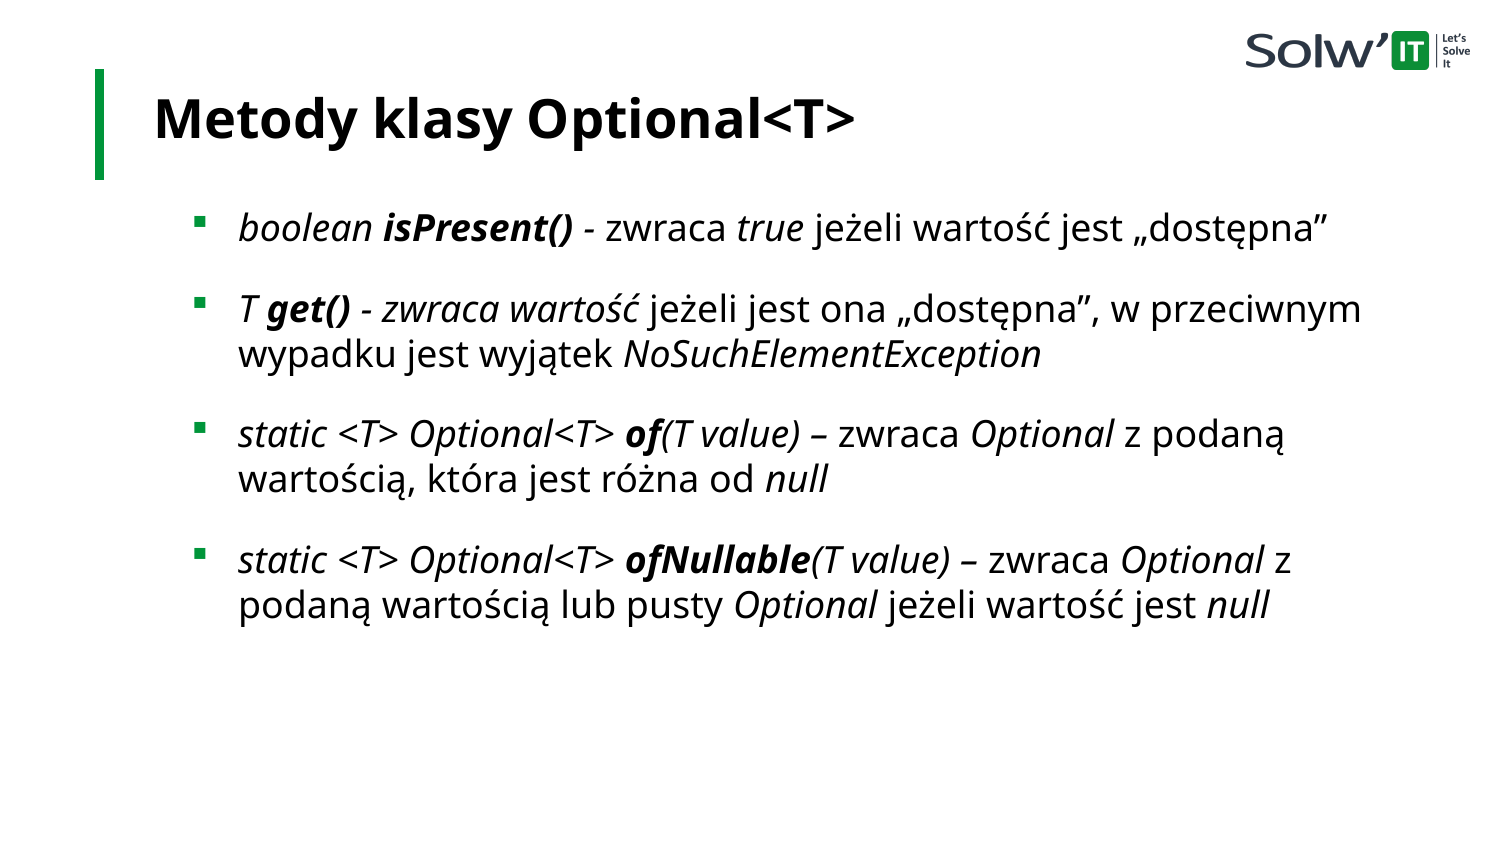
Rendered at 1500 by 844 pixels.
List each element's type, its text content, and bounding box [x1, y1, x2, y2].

title Metody klasy Optional<T> [138, 69, 1347, 189]
picture [1246, 31, 1470, 70]
list boolean isPresent() - zwraca true jeżeli wartość jest „dostępna” T get() - zwraca wartość jeżeli jest ona „dostępna”, w przeciwnym wypadku jest wyjątek NoSuchElementException static <T> Optional<T> of(T value) – zwraca Optional z podaną wartością, która jest różna od null static <T> Optional<T> ofNullable(T value) – zwraca Optional z podaną wartością lub pusty Optional jeżeli wartość jest null [138, 189, 1441, 756]
